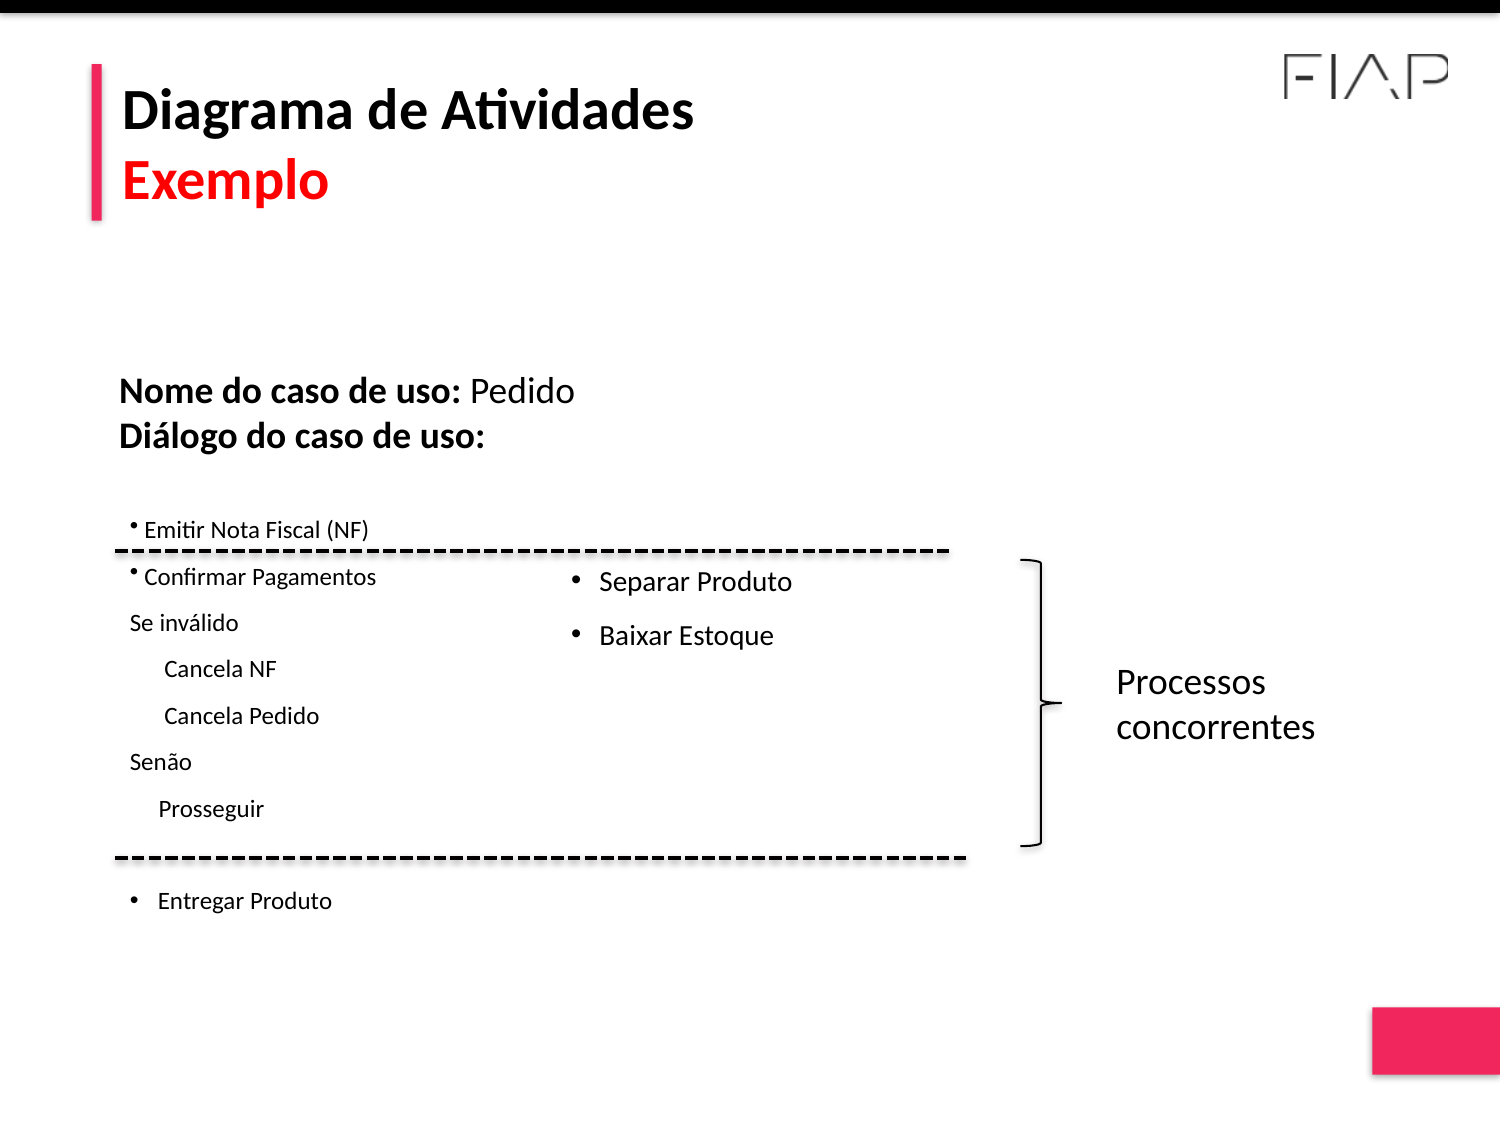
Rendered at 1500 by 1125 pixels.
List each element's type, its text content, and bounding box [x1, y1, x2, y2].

text_box [1372, 1007, 1500, 1075]
text_box [0, 0, 1500, 14]
text_box Diagrama de Atividades Exemplo [108, 64, 710, 219]
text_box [104, 358, 1367, 937]
picture [1283, 53, 1449, 99]
text_box [91, 63, 102, 221]
